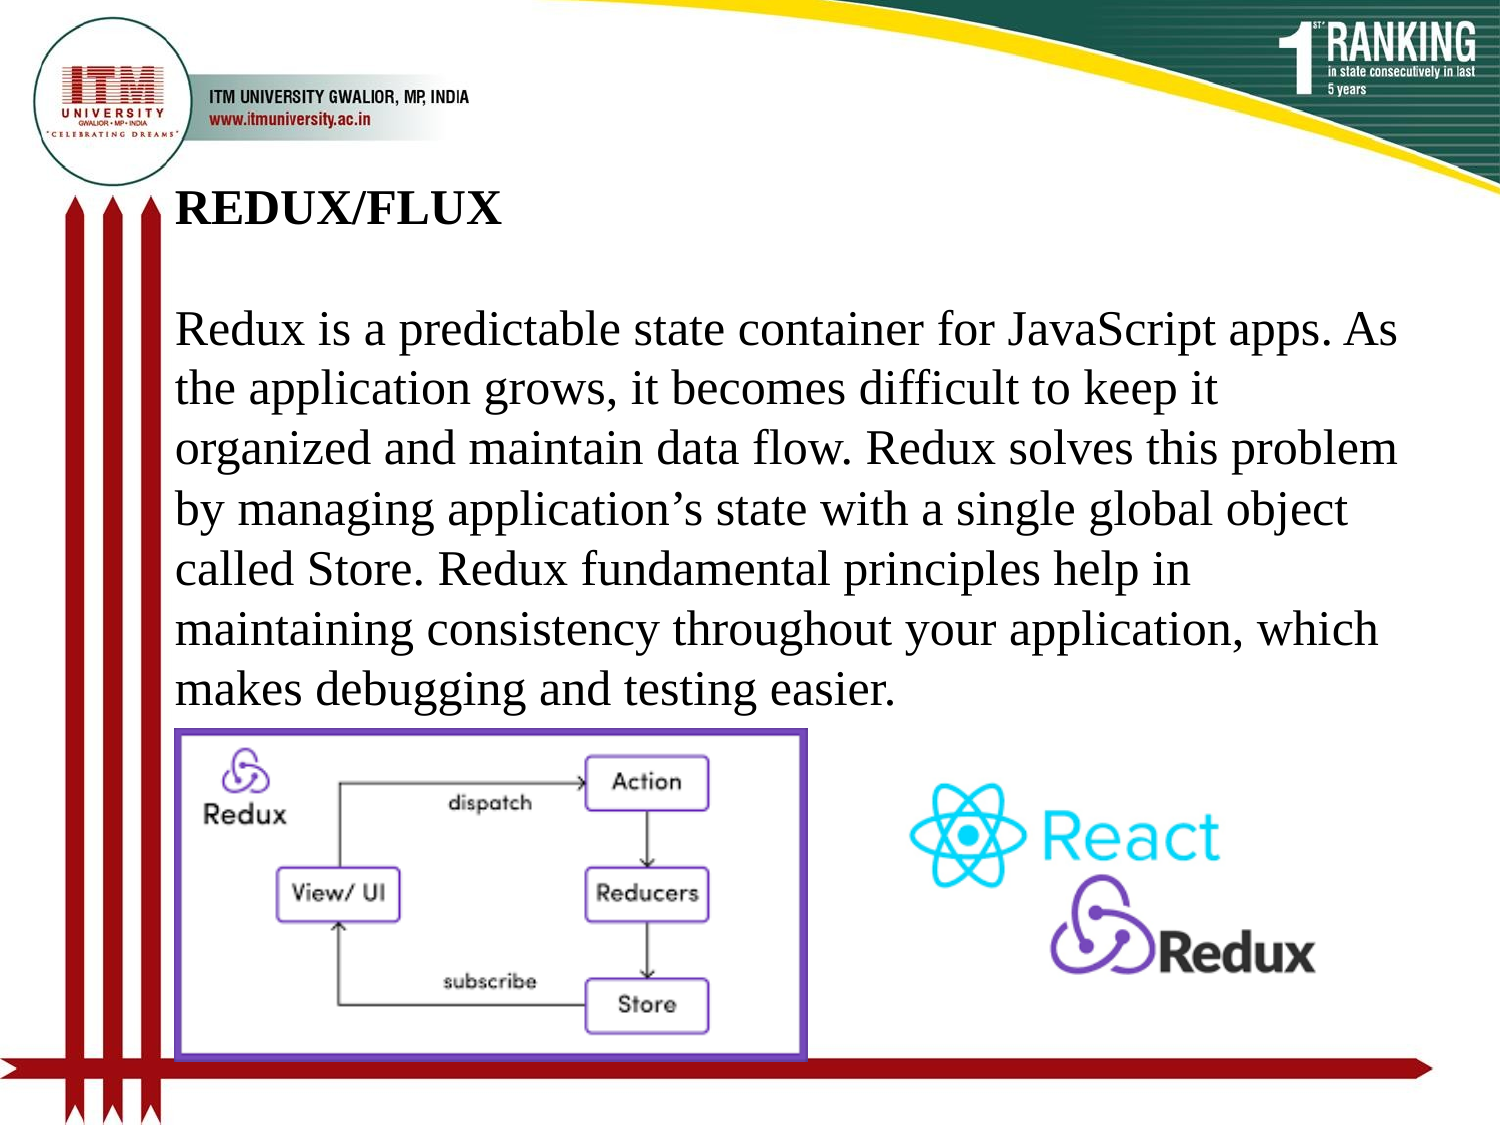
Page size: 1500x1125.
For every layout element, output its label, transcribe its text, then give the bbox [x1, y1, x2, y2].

list REDUX/FLUX Redux is a predictable state container for JavaScript apps. As the application grows, it becomes difficult to keep it organized and maintain data flow. Redux solves this problem by managing application’s state with a single global object called Store. Redux fundamental principles help in maintaining consistency throughout your application, which makes debugging and testing easier. [174, 174, 1425, 817]
picture [0, 0, 1500, 1125]
